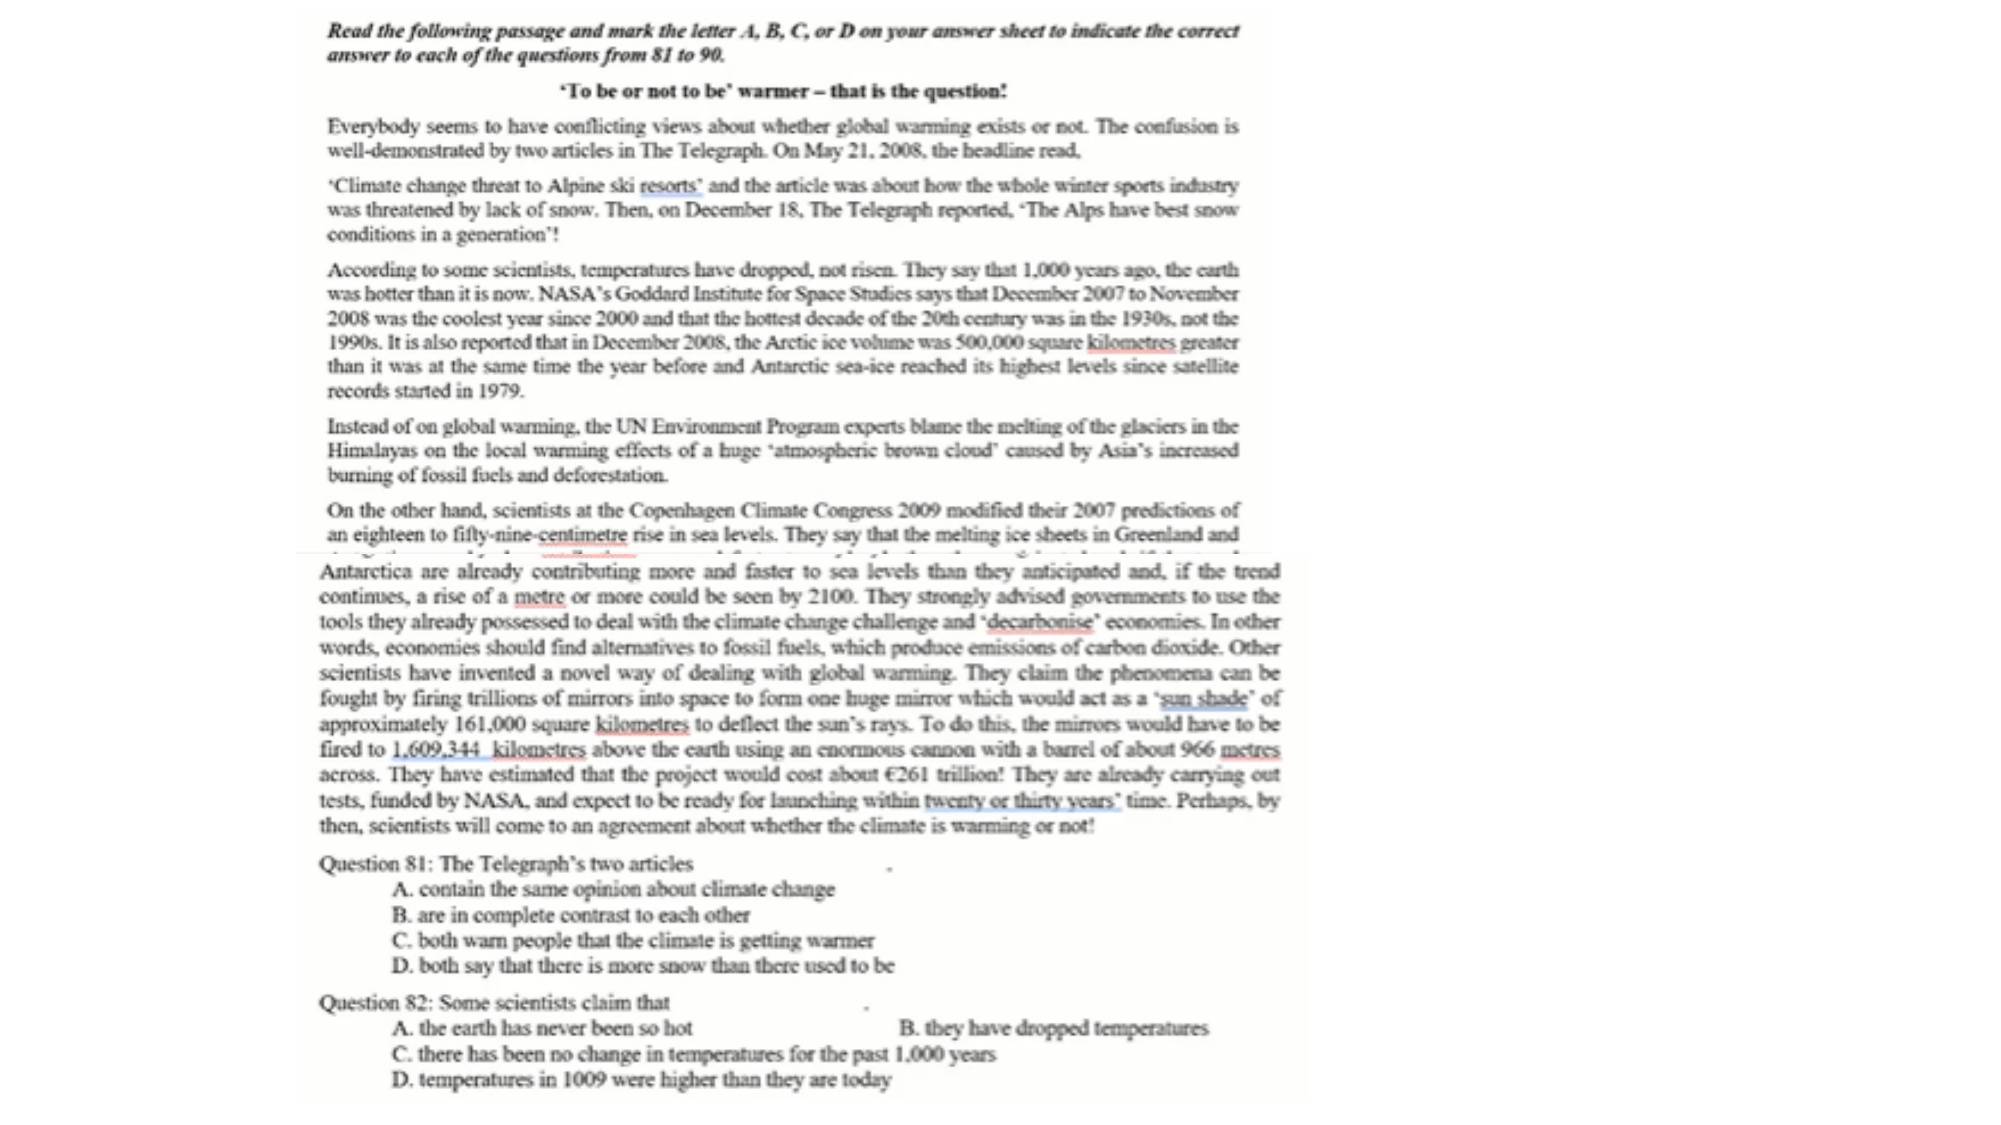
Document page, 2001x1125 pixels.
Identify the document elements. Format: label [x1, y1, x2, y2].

picture [296, 554, 1308, 1102]
list [296, 11, 1272, 554]
